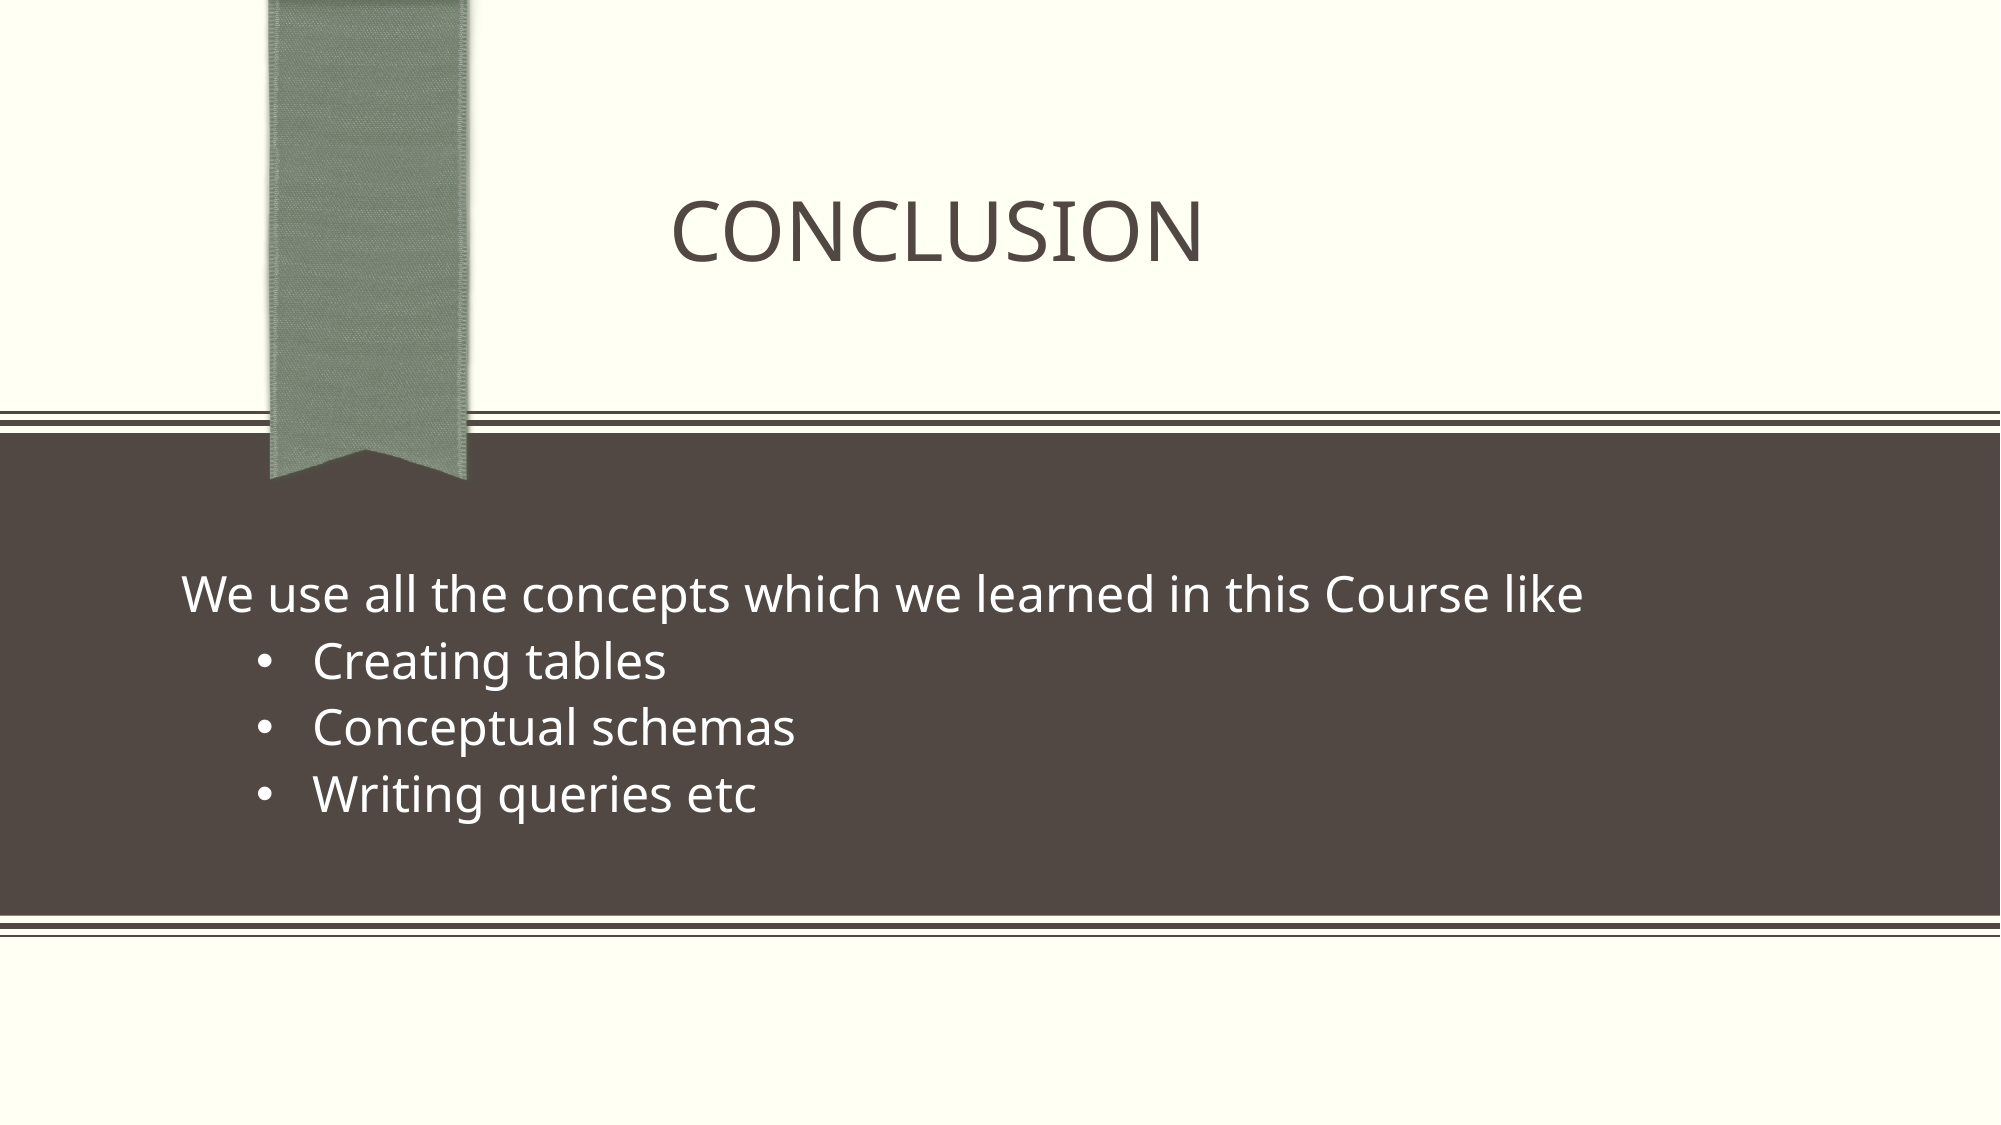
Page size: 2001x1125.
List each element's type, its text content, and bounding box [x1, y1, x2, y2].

list We use all the concepts which we learned in this Course like Creating tables Conceptual schemas Writing queries etc [181, 561, 1834, 848]
title Conclusion [669, 96, 1507, 373]
